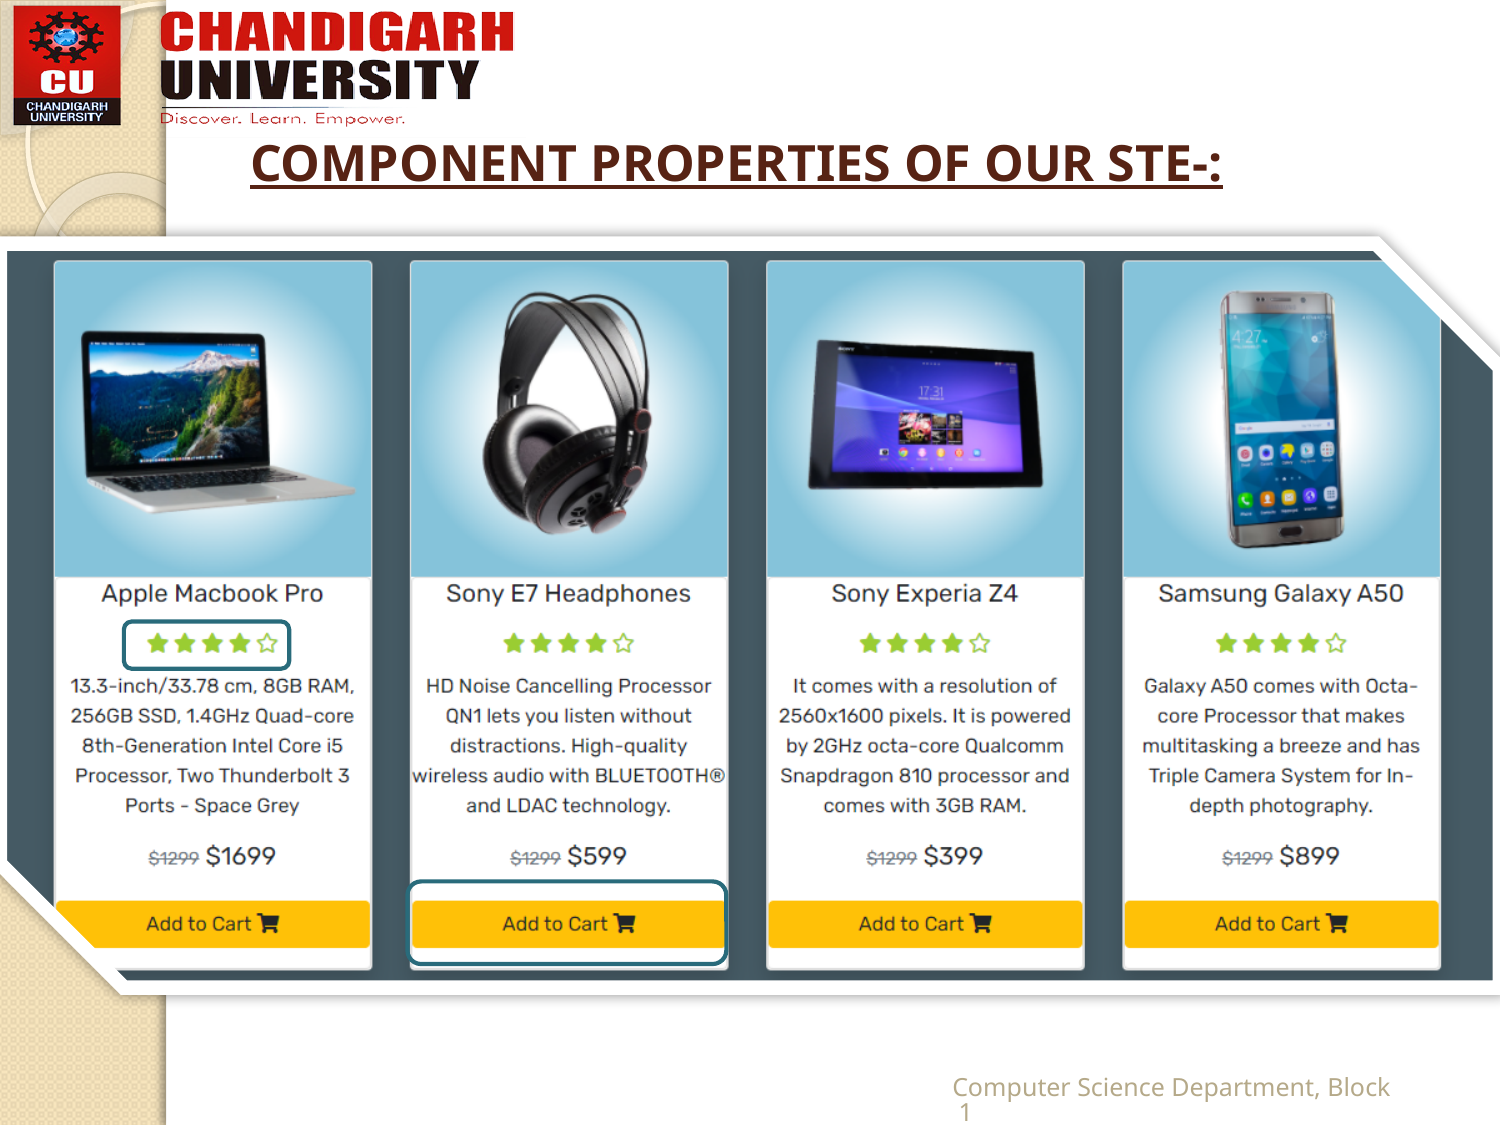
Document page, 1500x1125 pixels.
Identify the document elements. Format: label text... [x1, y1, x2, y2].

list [0, 243, 1500, 988]
title COMPONENT PROPERTIES OF OUR STE-: [235, 90, 1466, 233]
picture [0, 0, 526, 138]
footer Computer Science Department, Block 1 [937, 1034, 1413, 1113]
